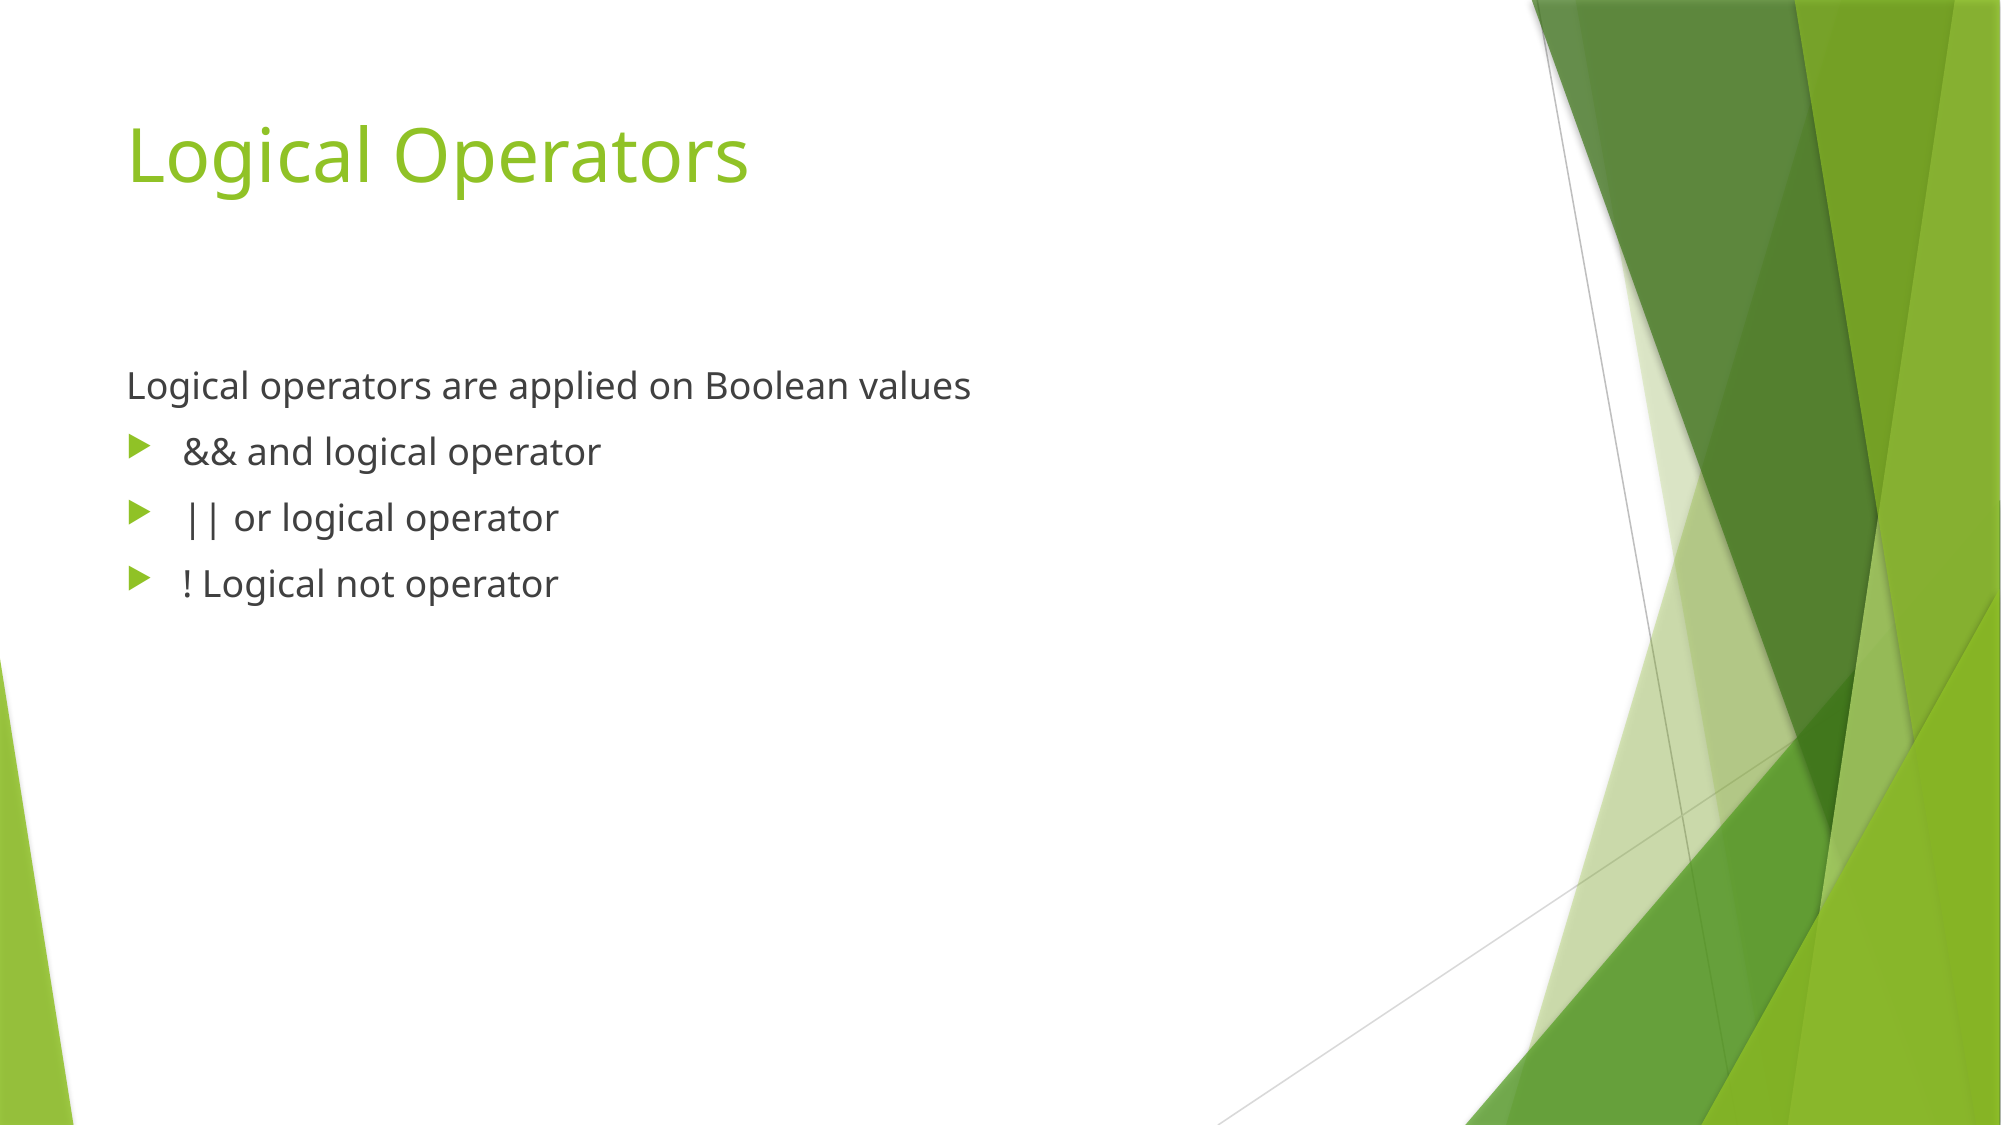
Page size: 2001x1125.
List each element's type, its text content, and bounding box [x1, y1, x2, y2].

list Logical operators are applied on Boolean values && and logical operator || or logical operator ! Logical not operator [111, 354, 1522, 992]
title Logical Operators [111, 99, 1522, 317]
